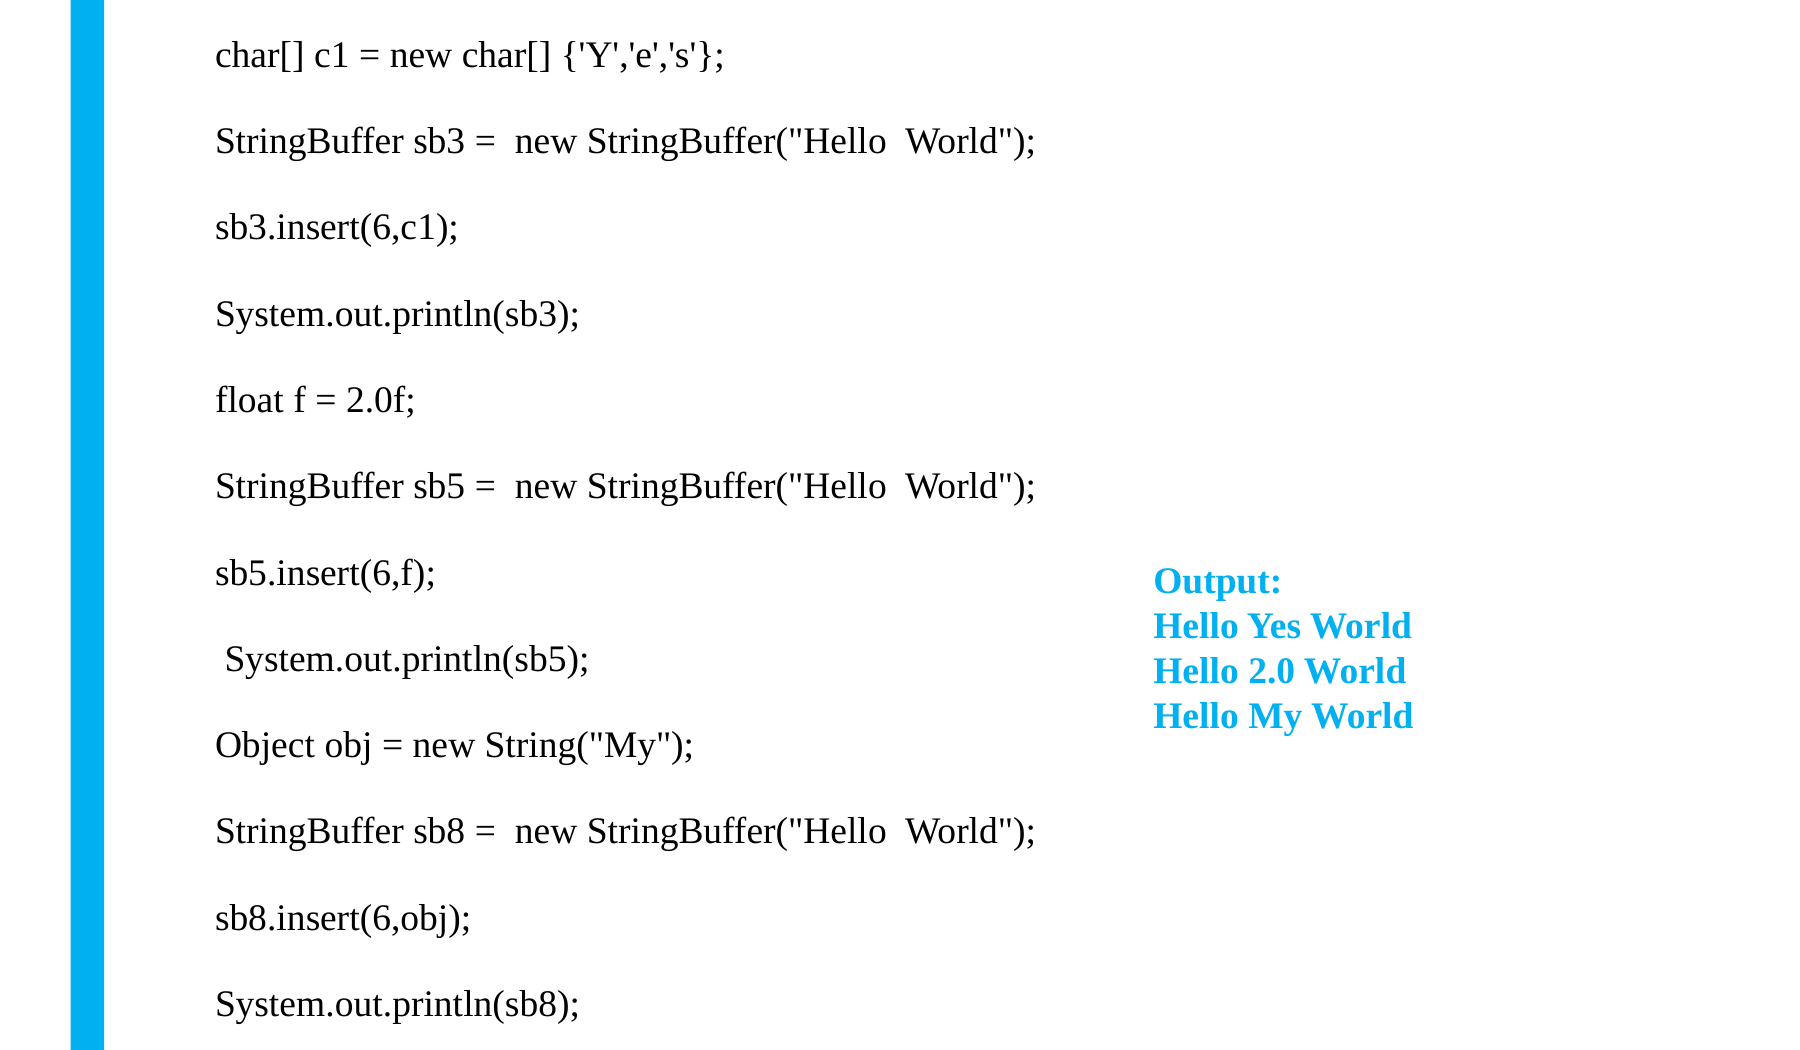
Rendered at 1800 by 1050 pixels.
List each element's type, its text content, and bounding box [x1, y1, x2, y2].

text_box Output: Hello Yes World Hello 2.0 World Hello My World [1138, 548, 1429, 744]
list char[] c1 = new char[] {'Y','e','s'}; StringBuffer sb3 = new StringBuffer("Hello World"); sb3.insert(6,c1); System.out.println(sb3); float f = 2.0f; StringBuffer sb5 = new StringBuffer("Hello World"); sb5.insert(6,f); System.out.println(sb5); Object obj = new String("My"); StringBuffer sb8 = new StringBuffer("Hello World"); sb8.insert(6,obj); System.out.println(sb8); [200, 0, 1618, 836]
